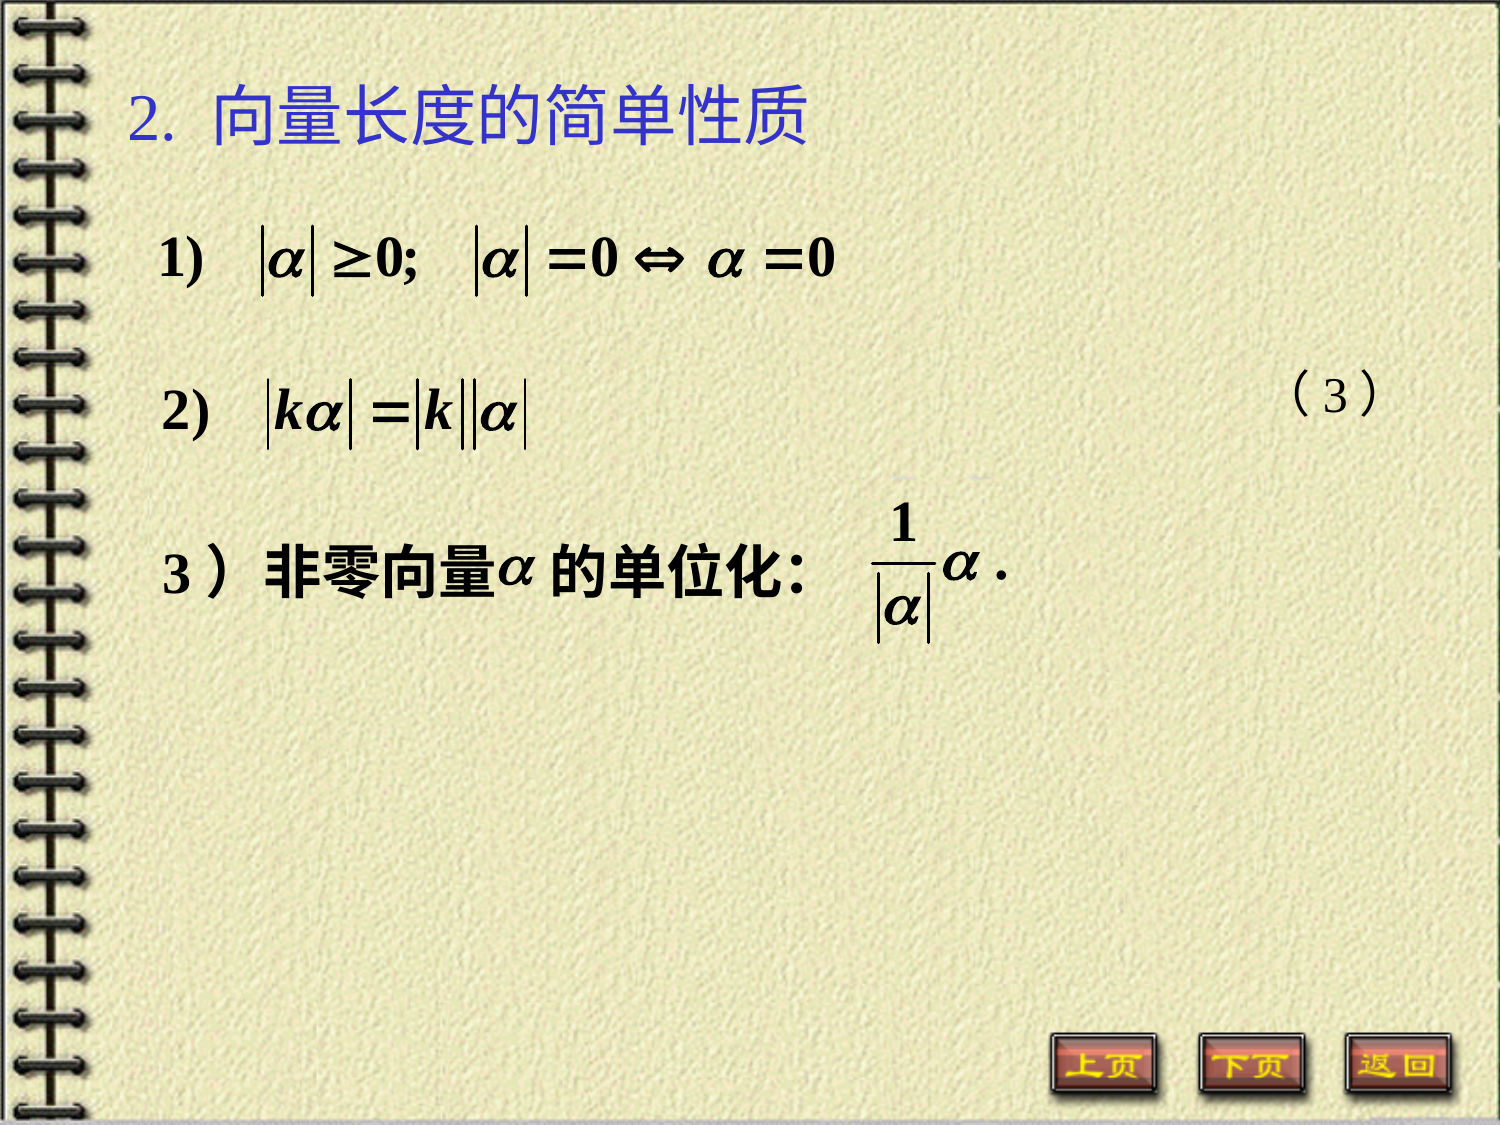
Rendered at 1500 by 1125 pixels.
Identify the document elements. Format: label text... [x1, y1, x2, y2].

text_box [147, 491, 1152, 649]
text_box 2. 向量长度的简单性质 [112, 66, 1259, 161]
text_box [157, 219, 840, 302]
picture [0, 0, 1500, 1125]
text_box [157, 349, 1500, 455]
